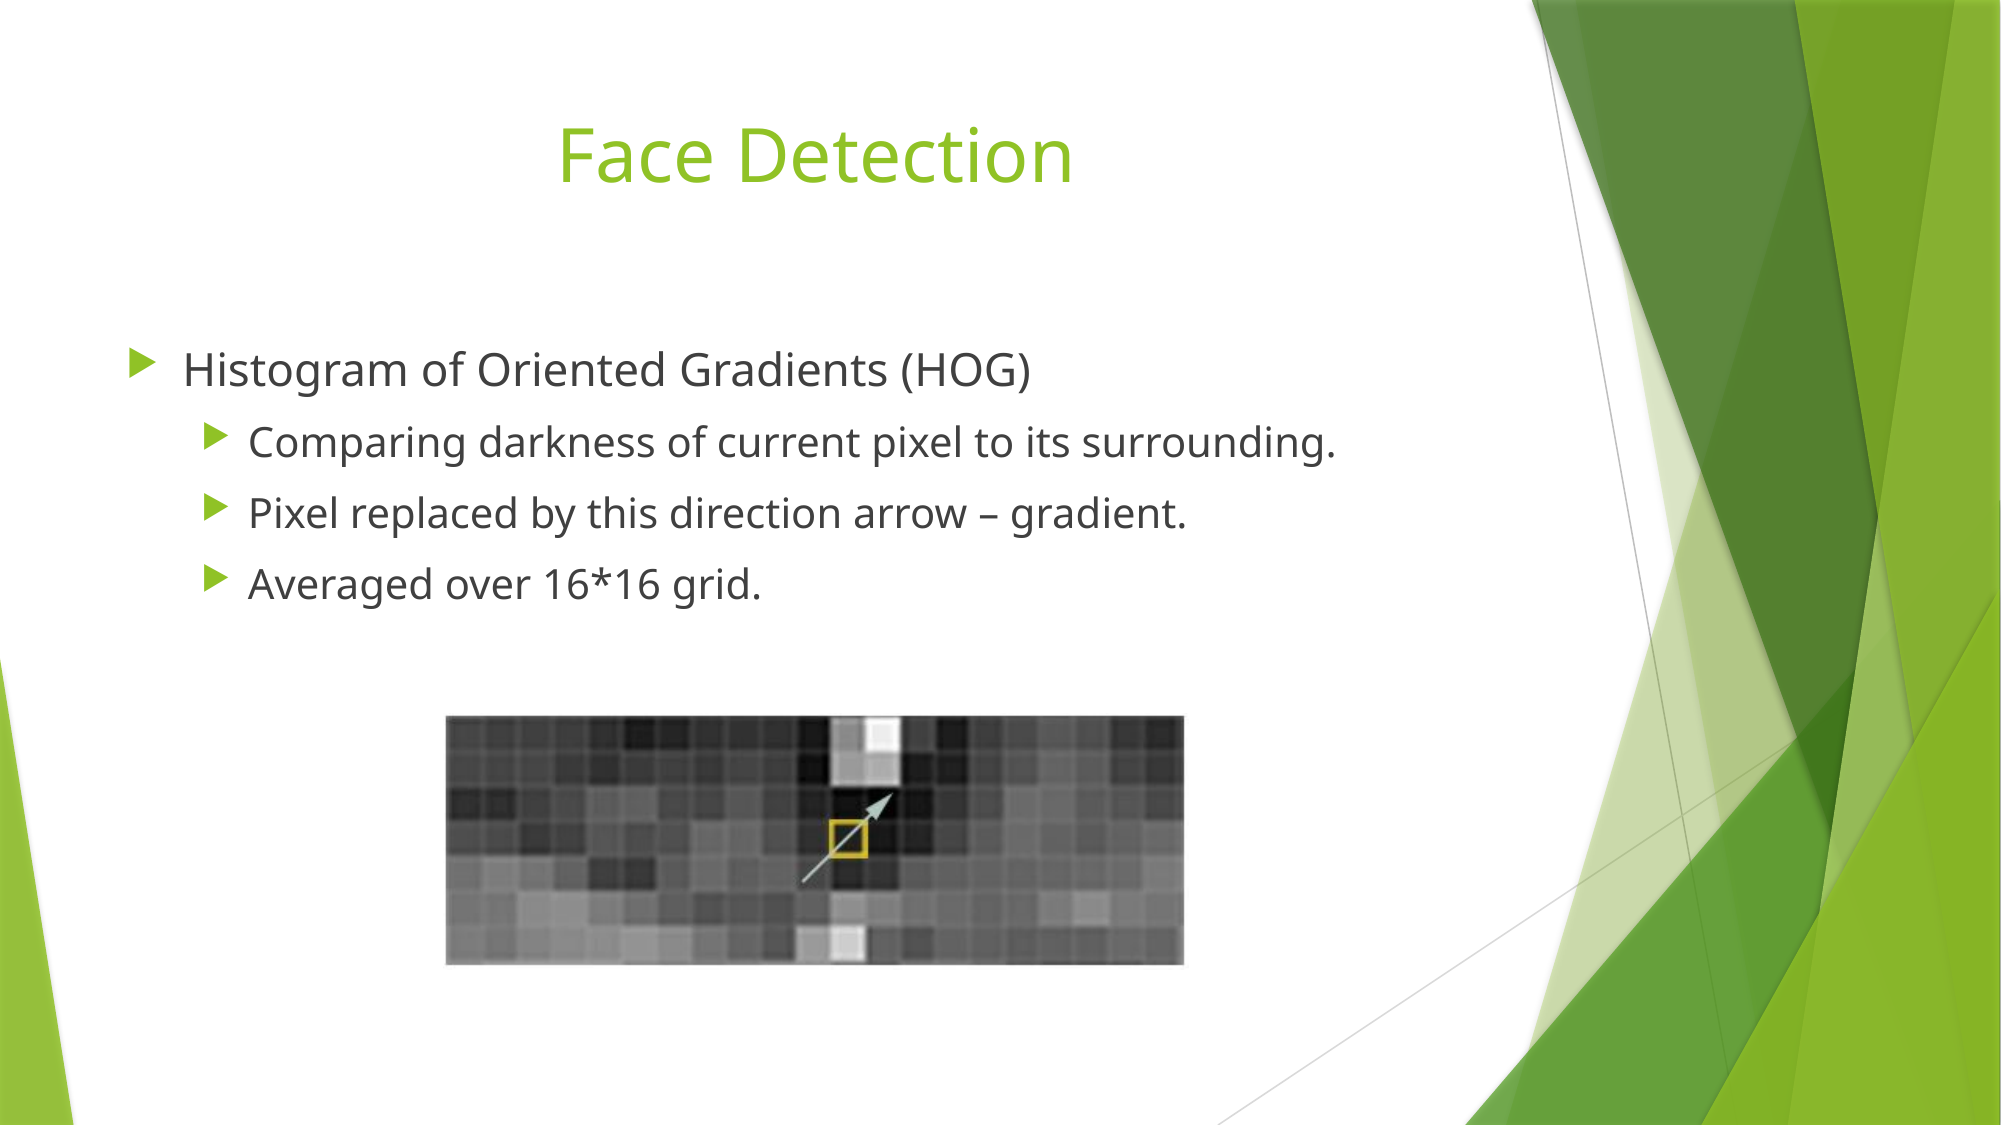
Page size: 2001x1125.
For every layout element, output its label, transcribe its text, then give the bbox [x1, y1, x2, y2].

title Face Detection [111, 99, 1522, 281]
list Histogram of Oriented Gradients (HOG) Comparing darkness of current pixel to its surrounding. Pixel replaced by this direction arrow – gradient. Averaged over 16*16 grid. [111, 332, 1522, 970]
picture [443, 712, 1190, 970]
